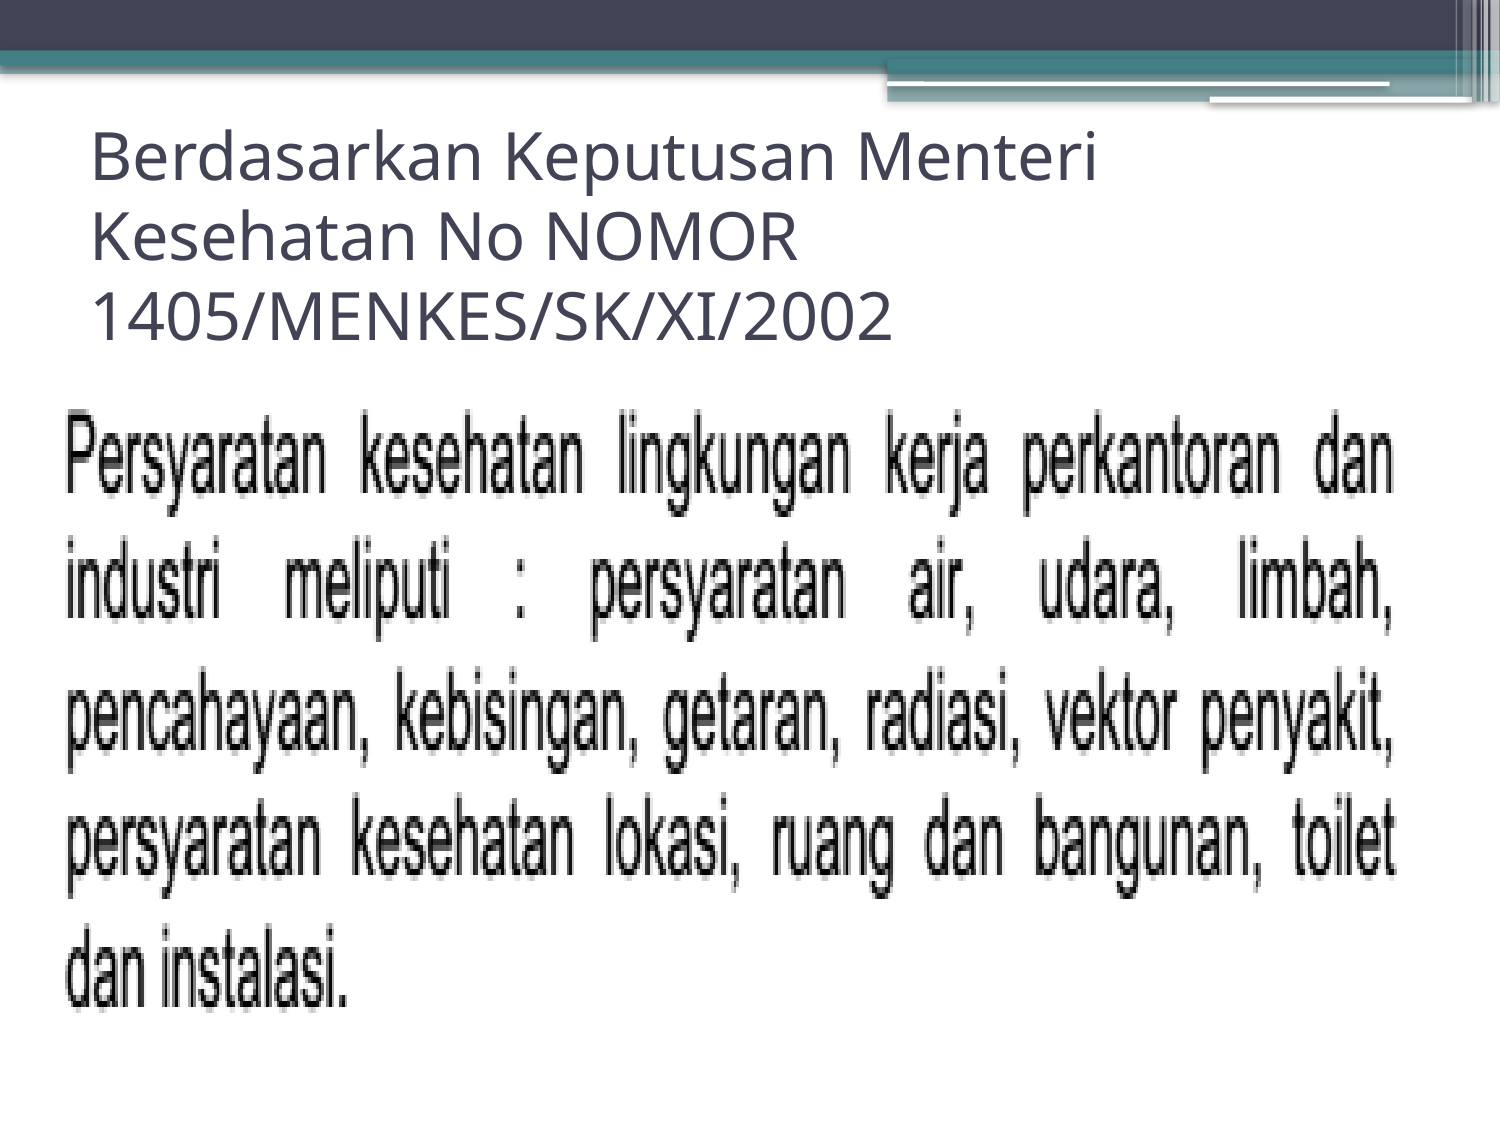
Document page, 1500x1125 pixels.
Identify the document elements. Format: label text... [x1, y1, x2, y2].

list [58, 374, 1419, 1055]
title Berdasarkan Keputusan Menteri Kesehatan No NOMOR 1405/MENKES/SK/XI/2002 [75, 105, 1425, 363]
